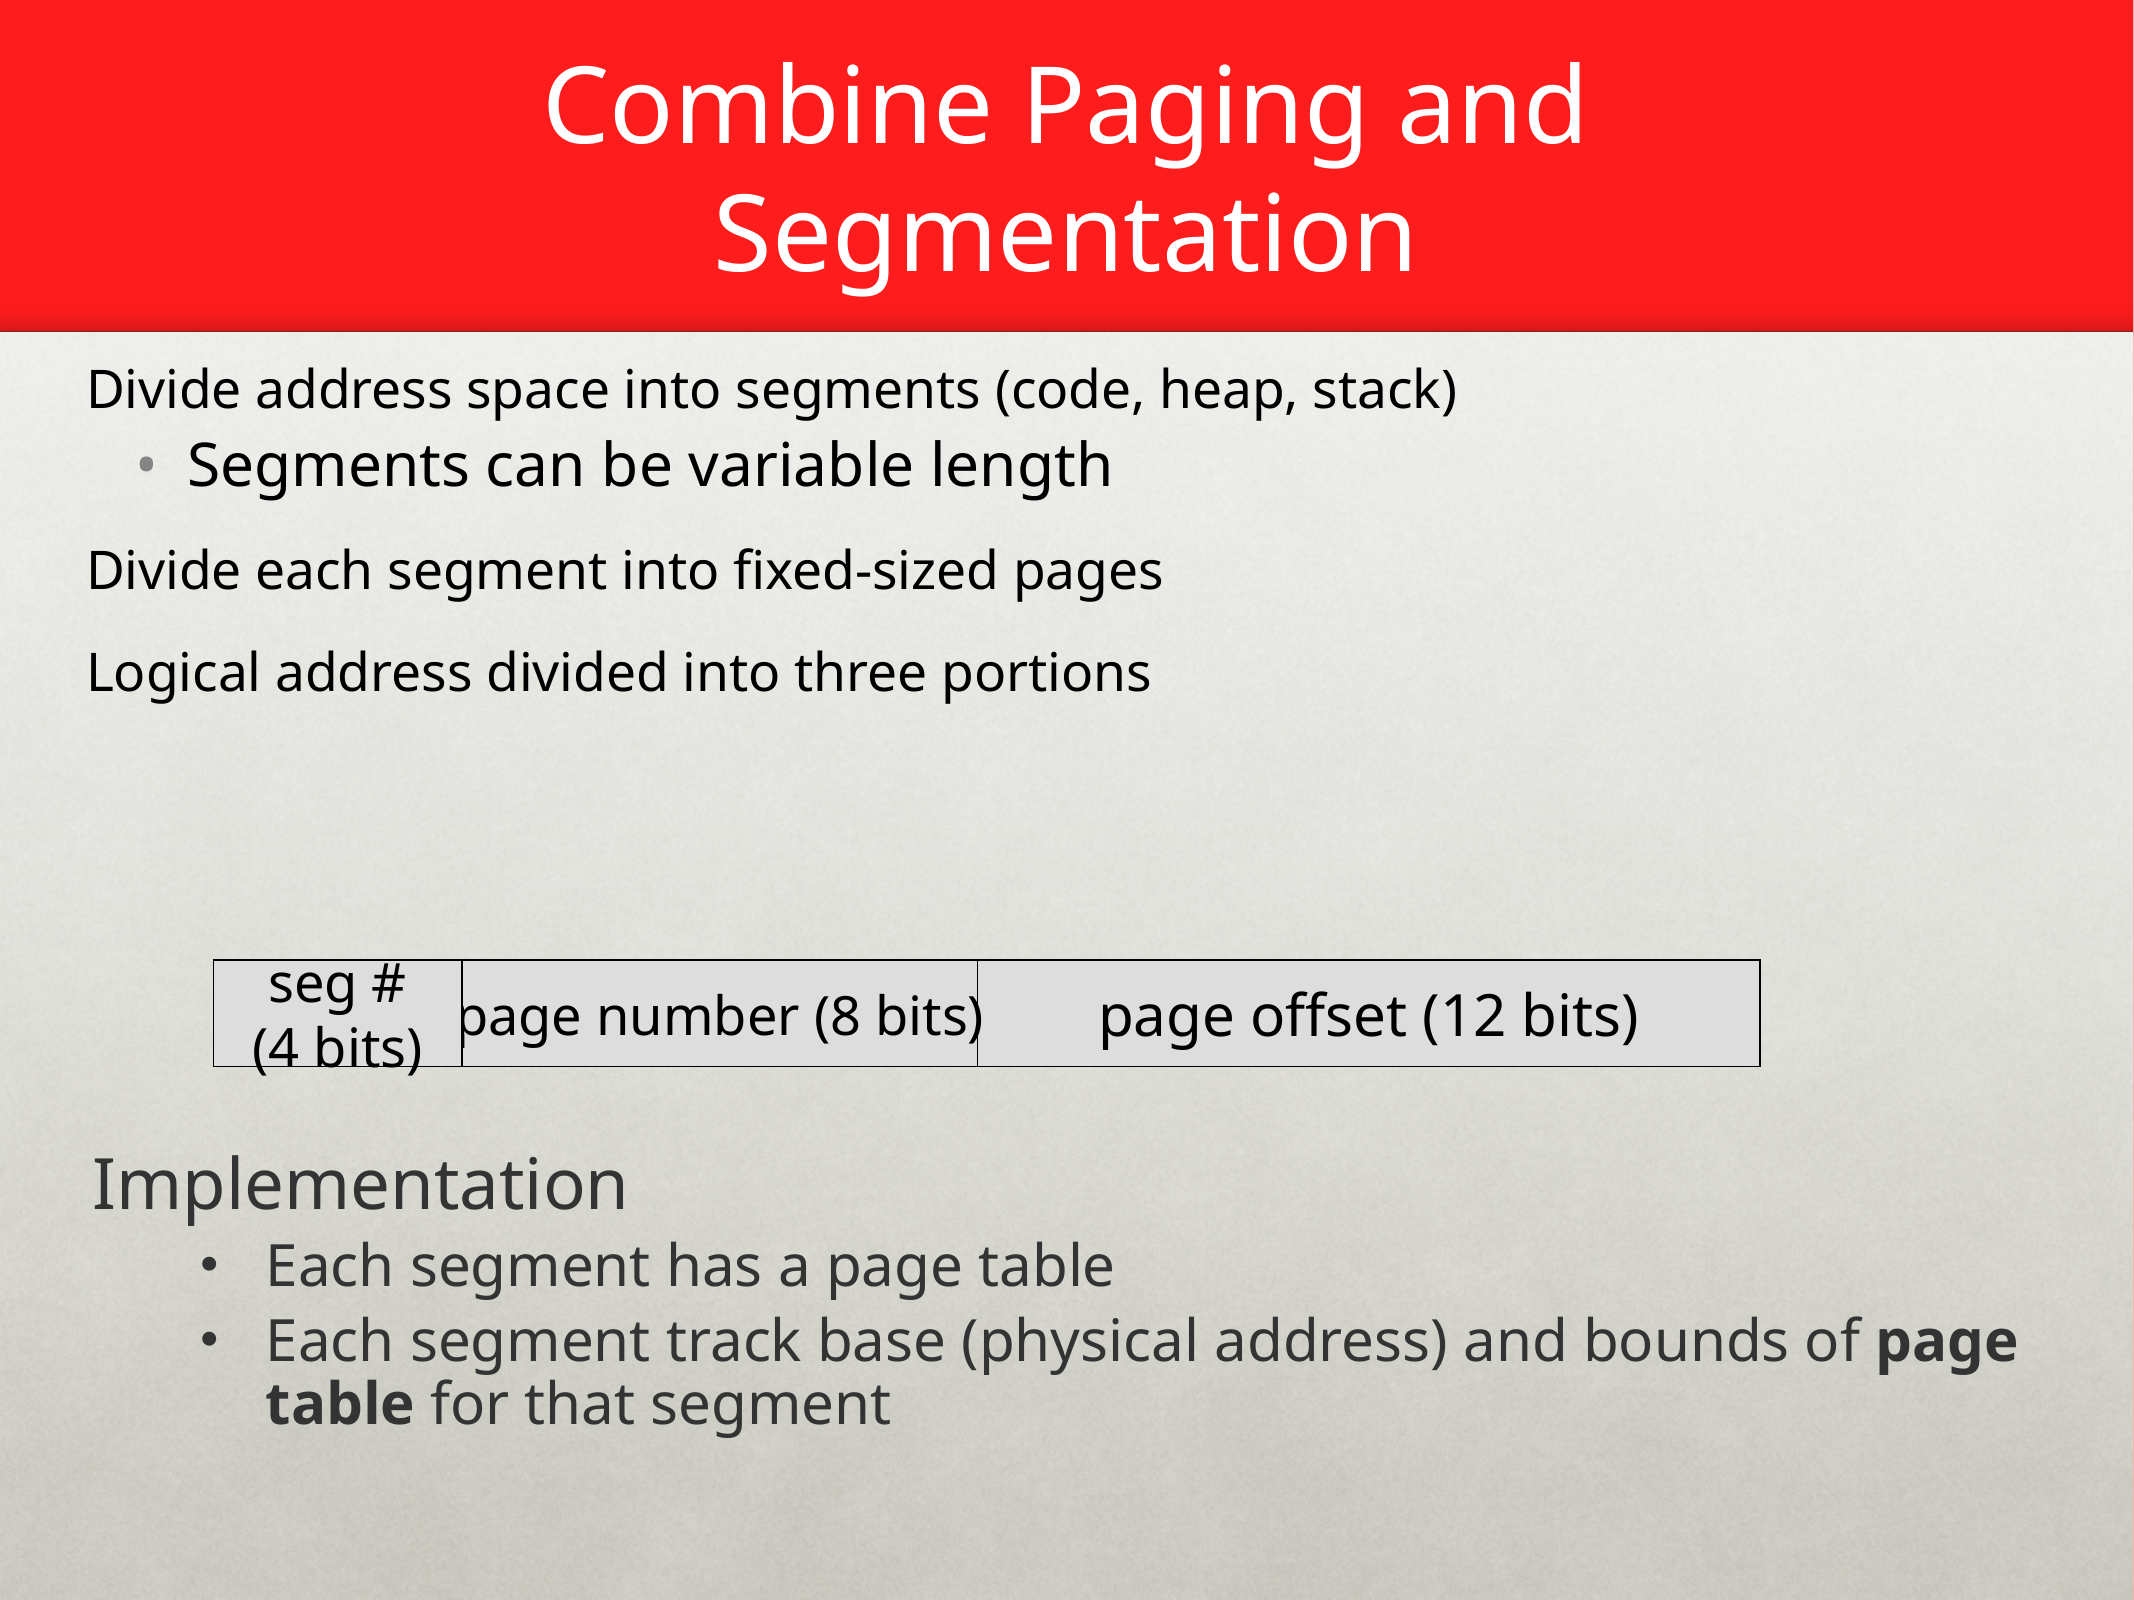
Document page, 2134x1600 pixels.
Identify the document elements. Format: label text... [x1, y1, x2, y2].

text_box seg # (4 bits) [213, 959, 463, 1067]
text_box page number (8 bits) [463, 959, 978, 1067]
list Divide address space into segments (code, heap, stack) Segments can be variable length Divide each segment into fixed-sized pages Logical address divided into three portions [71, 355, 2045, 925]
title Combine Paging and Segmentation [181, 14, 1952, 314]
text_box page offset (12 bits) [978, 959, 1760, 1067]
picture [0, 305, 2134, 1600]
text_box Implementation Each segment has a page table Each segment track base (physical address) and bounds of page table for that segment [71, 1137, 2045, 1547]
